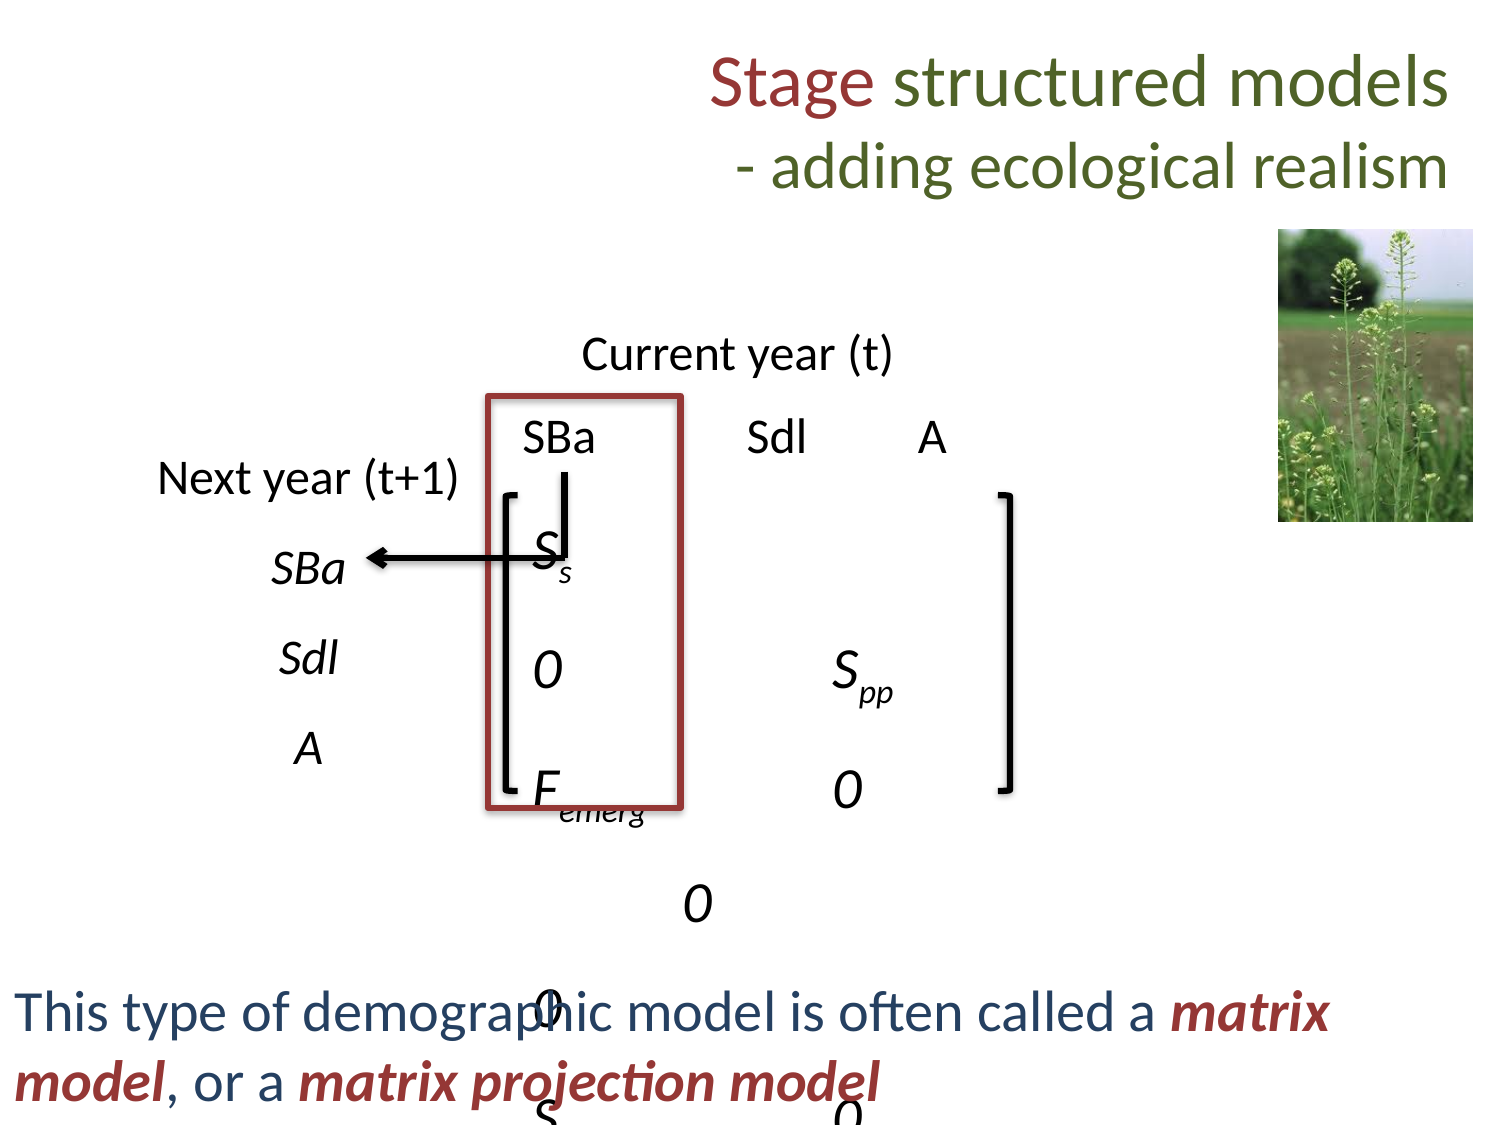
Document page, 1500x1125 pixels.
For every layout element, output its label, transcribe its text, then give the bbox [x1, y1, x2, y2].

text_box Sdl [731, 395, 823, 471]
text_box Ss 0 Spp Femerg 0 0 0 St 0 [517, 1121, 1012, 1125]
title Stage structured models - adding ecological realism [43, 18, 1466, 216]
text_box [487, 395, 681, 809]
text_box [997, 493, 1013, 794]
text_box This type of demographic model is often called a matrix model, or a matrix projection model [0, 965, 1353, 1121]
text_box Next year (t+1) SBa Sdl A [111, 407, 482, 783]
text_box Current year (t) [566, 313, 910, 388]
picture [1277, 228, 1473, 523]
text_box Ss 0 Spp Femerg 0 0 0 St 0 [517, 463, 1012, 965]
text_box A [903, 395, 962, 471]
